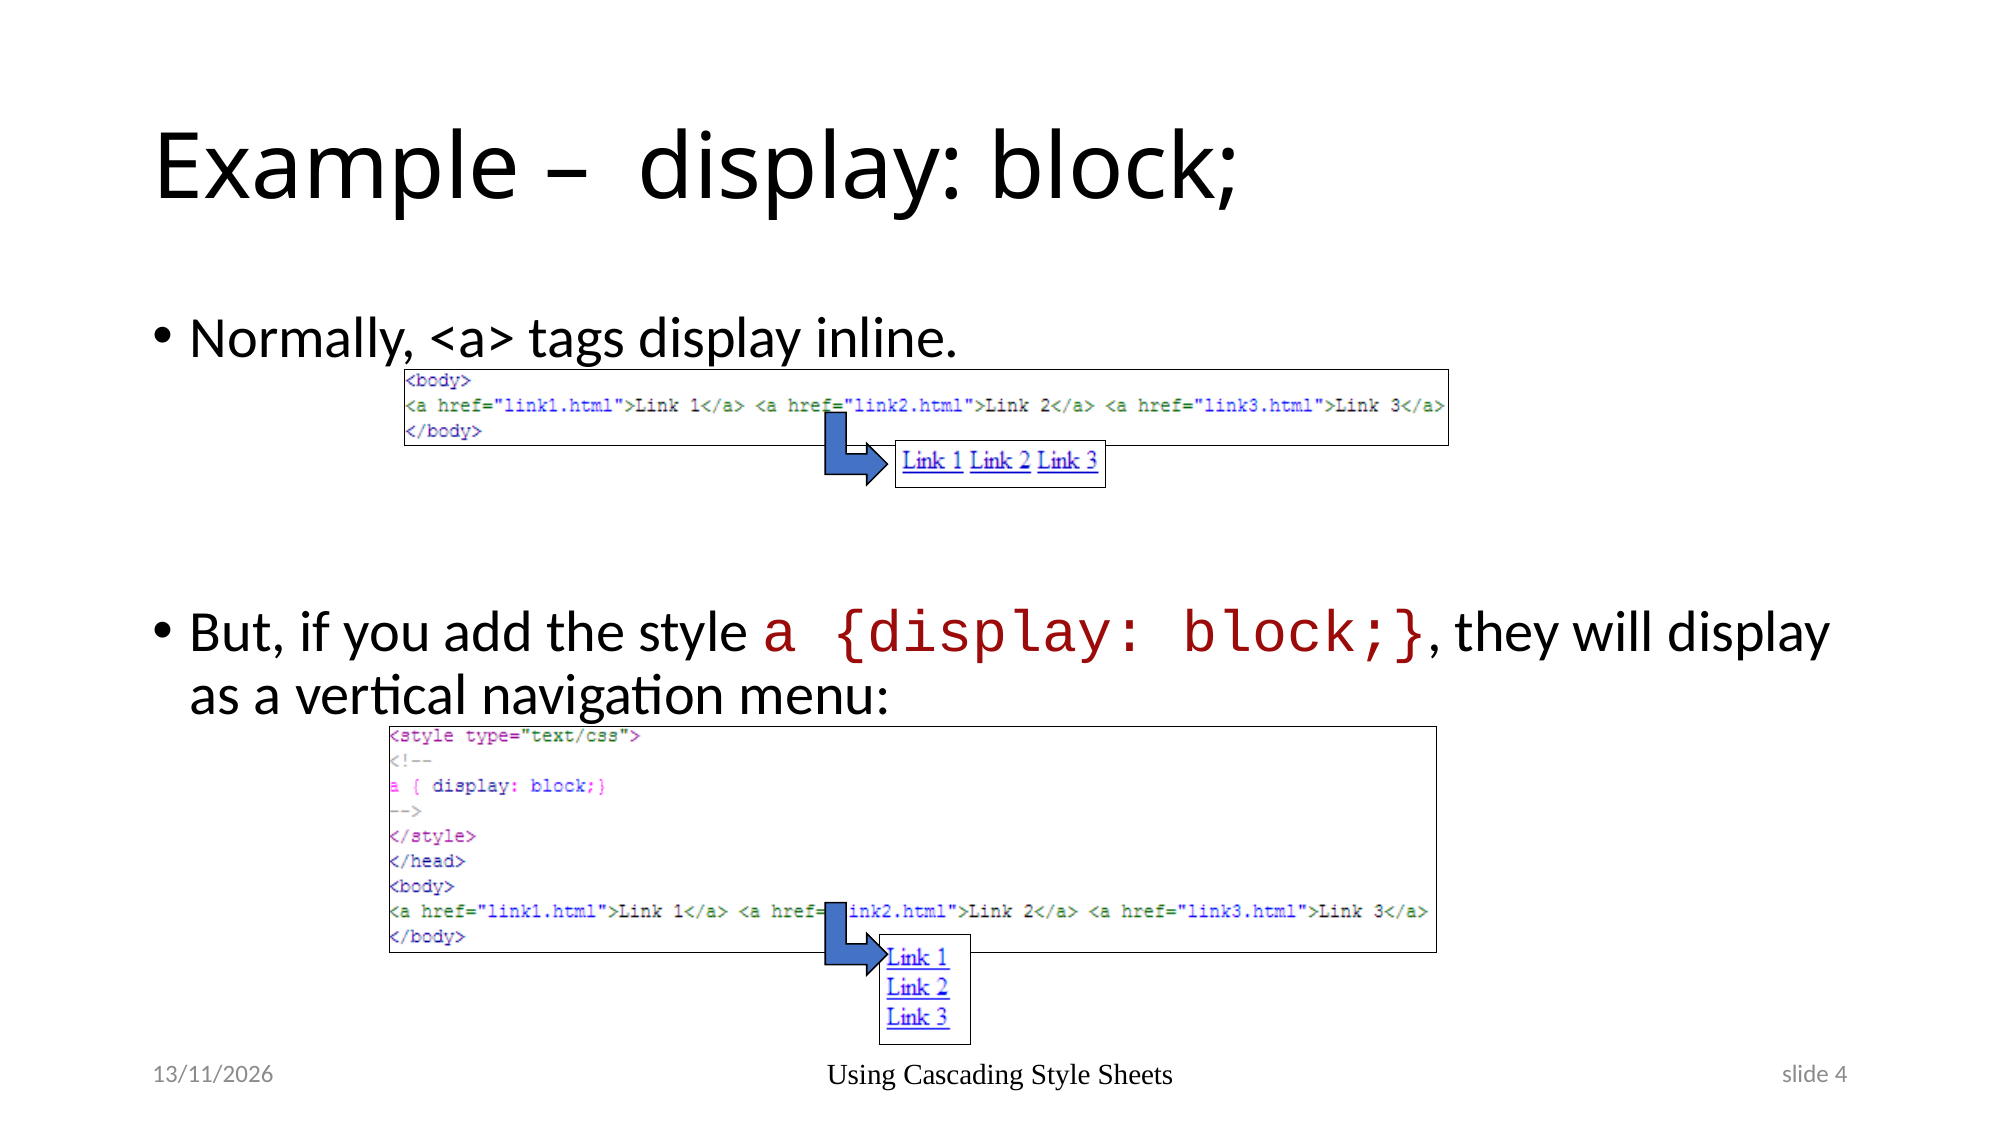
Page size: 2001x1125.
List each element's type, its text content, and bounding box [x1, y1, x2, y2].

text_box [825, 445, 888, 485]
slide_number slide 4 [1412, 1042, 1863, 1103]
picture [389, 726, 1436, 1044]
footer Using Cascading Style Sheets [662, 1042, 1338, 1103]
text_box [825, 952, 879, 975]
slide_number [137, 1042, 588, 1103]
title Example – display: block; [137, 59, 1863, 278]
picture [403, 369, 1448, 488]
list Normally, <a> tags display inline. But, if you add the style a {display: block;}, they will display as a vertical navigation menu: [137, 299, 1863, 1014]
